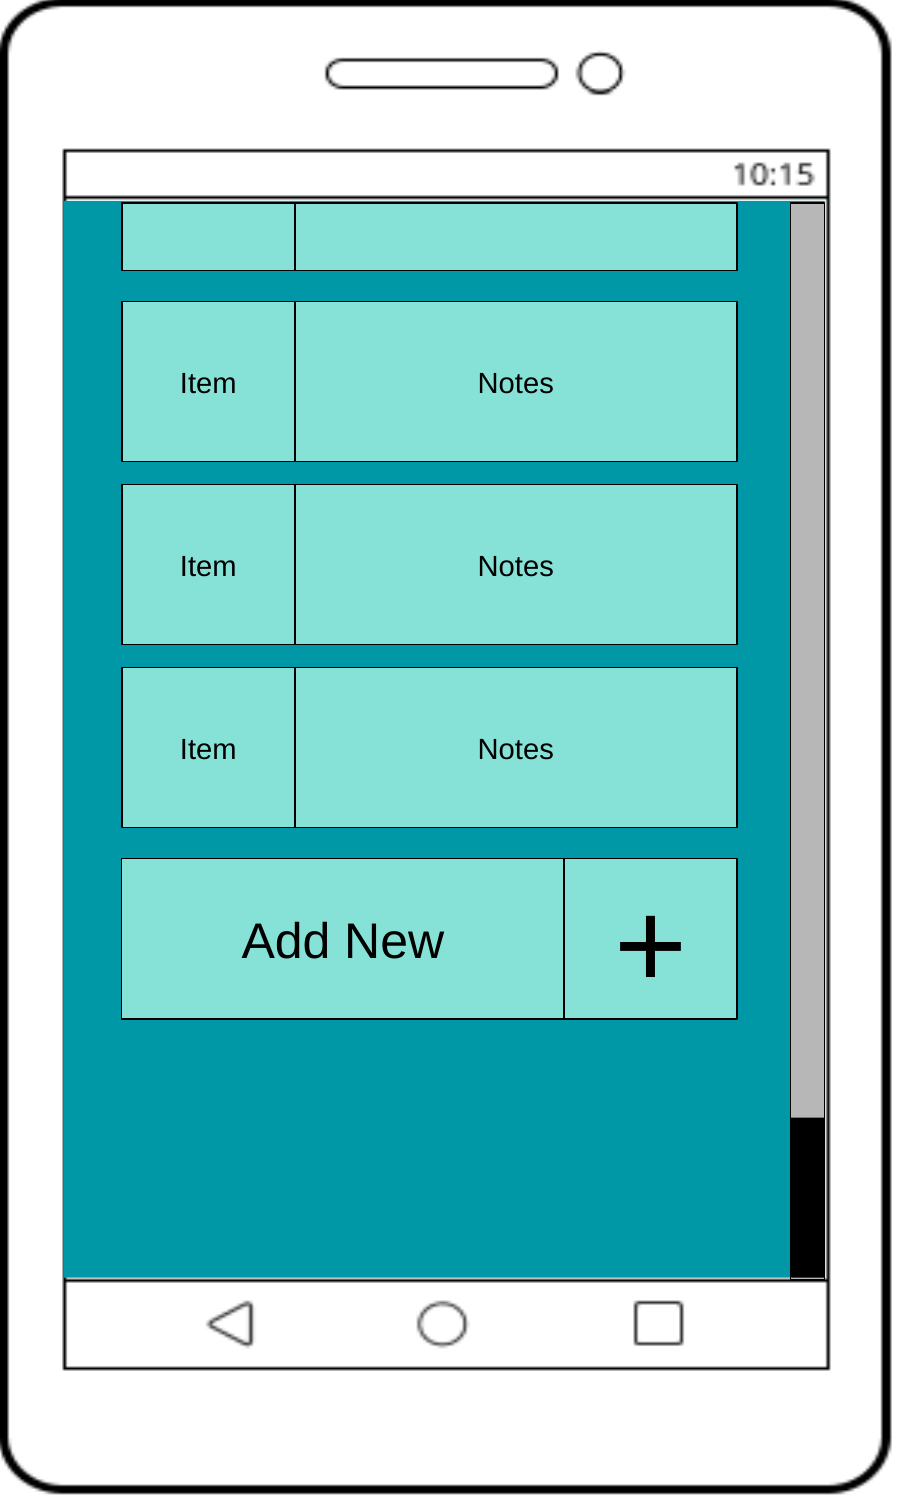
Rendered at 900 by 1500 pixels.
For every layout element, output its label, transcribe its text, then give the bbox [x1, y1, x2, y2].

text_box [121, 202, 294, 271]
text_box Add New [121, 858, 564, 1019]
text_box [401, 1281, 481, 1365]
text_box + [564, 858, 738, 1019]
text_box Item [121, 484, 294, 645]
text_box [196, 1281, 276, 1365]
text_box [294, 202, 738, 271]
picture [0, 0, 900, 1500]
text_box Notes [294, 301, 738, 462]
text_box Notes [294, 484, 738, 645]
text_box Notes [294, 667, 738, 828]
text_box [790, 202, 825, 1117]
text_box Item [121, 667, 294, 828]
text_box [64, 200, 825, 1278]
text_box [790, 1117, 825, 1278]
text_box Item [121, 301, 294, 462]
